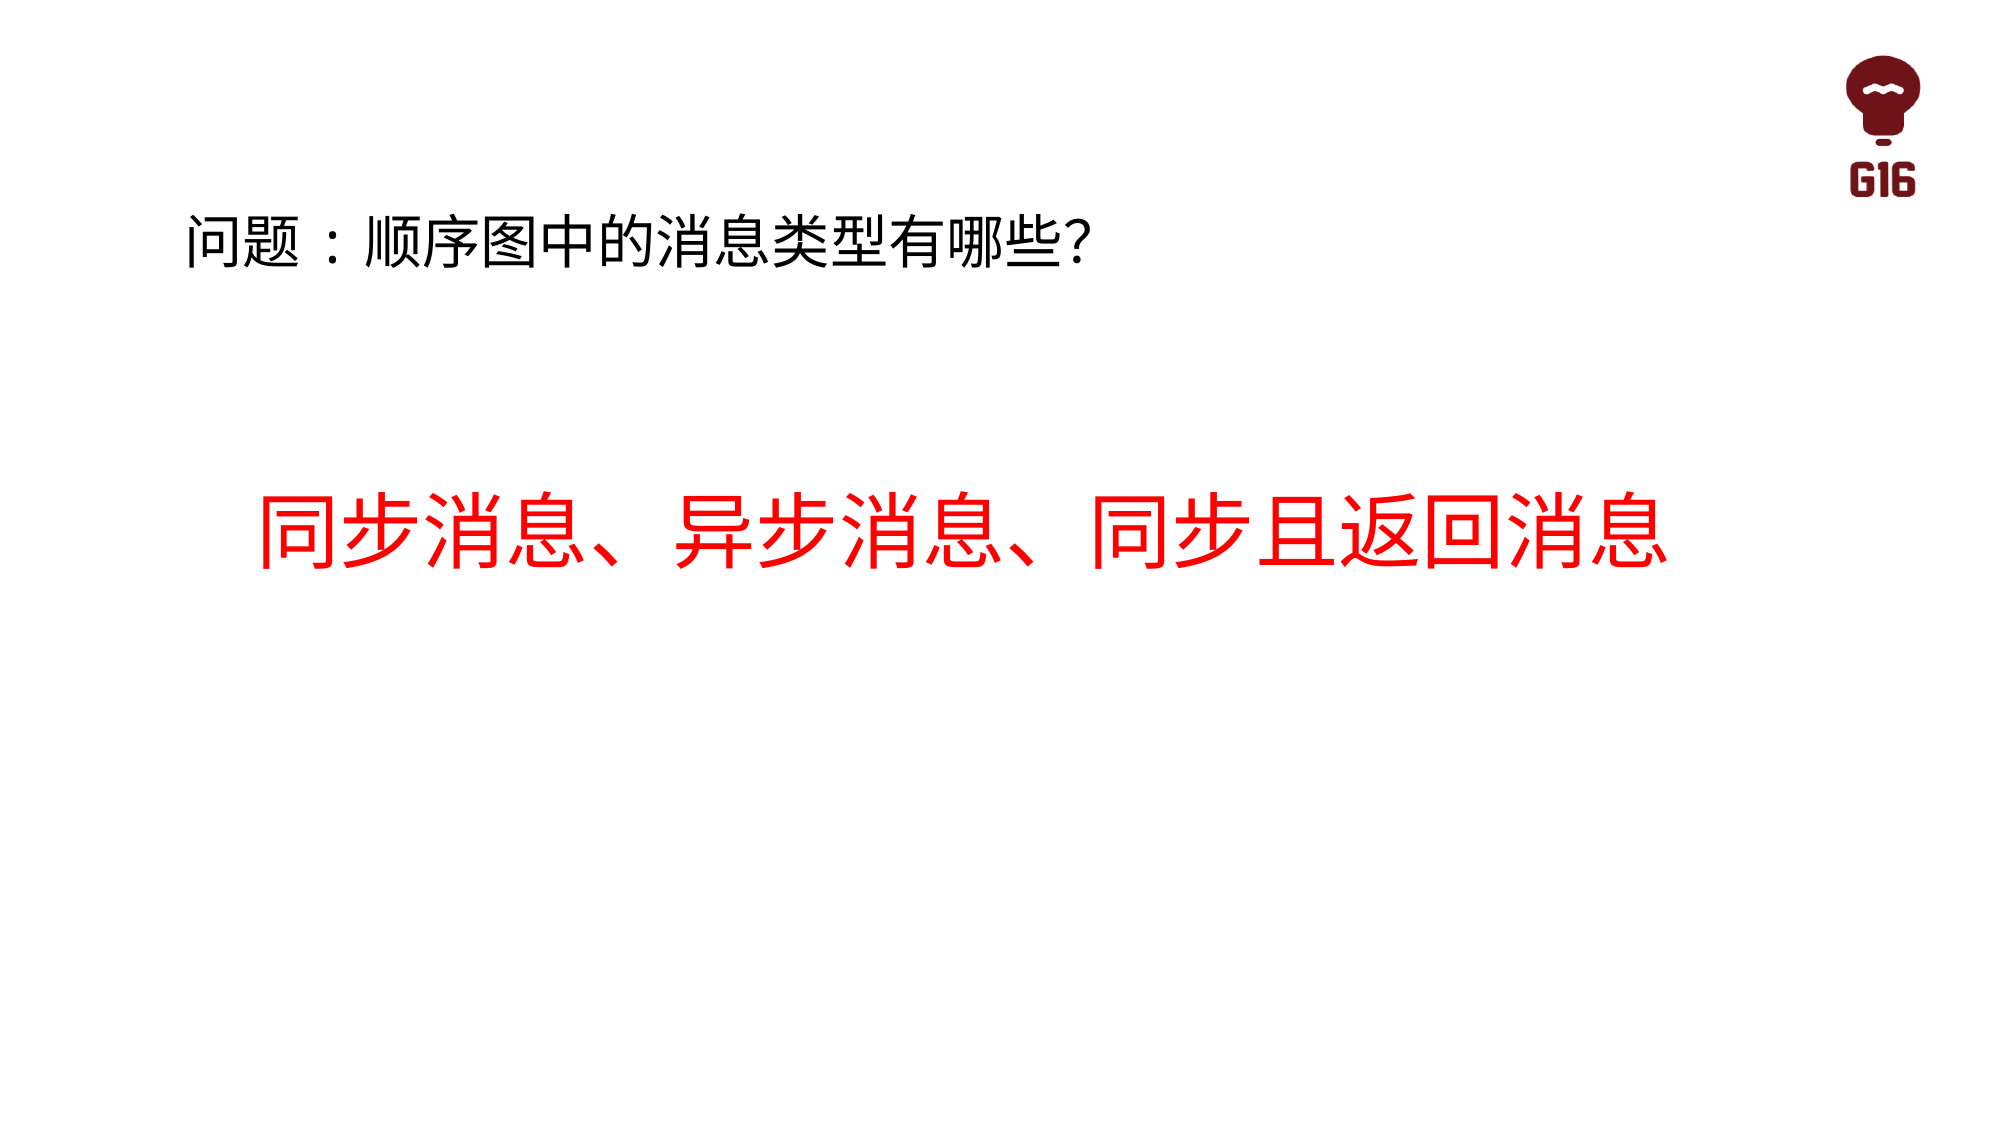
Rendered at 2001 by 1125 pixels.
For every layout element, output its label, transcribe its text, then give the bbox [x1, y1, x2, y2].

text_box 同步消息、异步消息、同步且返回消息 [241, 471, 1739, 587]
picture [1766, 20, 2000, 221]
text_box 问题:顺序图中的消息类型有哪些？ [169, 197, 1179, 283]
